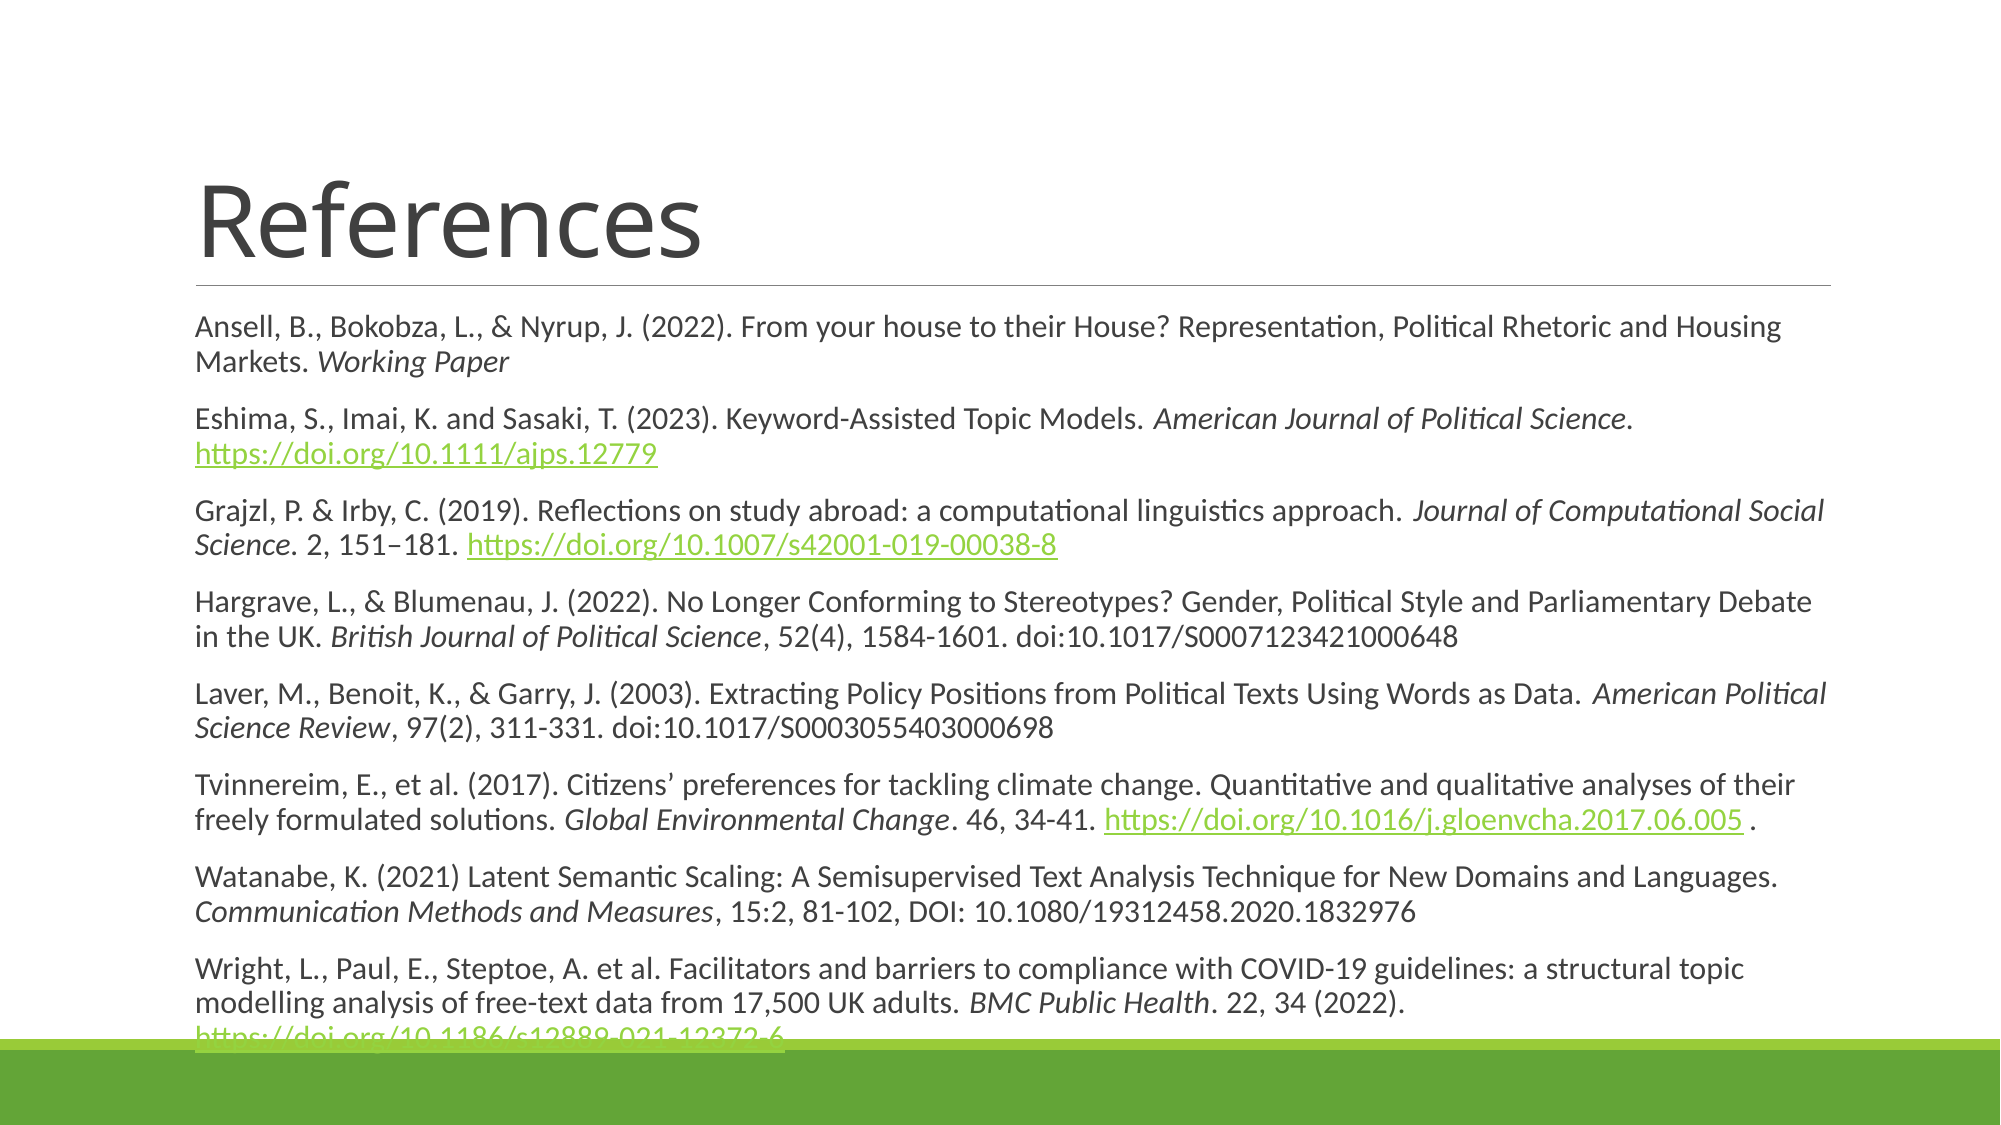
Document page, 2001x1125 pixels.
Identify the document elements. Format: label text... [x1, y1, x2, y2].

title References [180, 47, 1830, 285]
list Ansell, B., Bokobza, L., & Nyrup, J. (2022). From your house to their House? Representation, Political Rhetoric and Housing Markets. Working Paper Eshima, S., Imai, K. and Sasaki, T. (2023). Keyword-Assisted Topic Models. American Journal of Political Science. https://doi.org/10.1111/ajps.12779 Grajzl, P. & Irby, C. (2019). Reflections on study abroad: a computational linguistics approach. Journal of Computational Social Science. 2, 151–181. https://doi.org/10.1007/s42001-019-00038-8 Hargrave, L., & Blumenau, J. (2022). No Longer Conforming to Stereotypes? Gender, Political Style and Parliamentary Debate in the UK. British Journal of Political Science, 52(4), 1584-1601. doi:10.1017/S0007123421000648 Laver, M., Benoit, K., & Garry, J. (2003). Extracting Policy Positions from Political Texts Using Words as Data. American Political Science Review, 97(2), 311-331. doi:10.1017/S0003055403000698 Tvinnereim, E., et al. (2017). Citizens’ preferences for tackling climate change. Quantitative and qualitative analyses of their freely formulated solutions. Global Environmental Change. 46, 34-41. https://doi.org/10.1016/j.gloenvcha.2017.06.005. Watanabe, K. (2021) Latent Semantic Scaling: A Semisupervised Text Analysis Technique for New Domains and Languages. Communication Methods and Measures, 15:2, 81-102, DOI: 10.1080/19312458.2020.1832976 Wright, L., Paul, E., Steptoe, A. et al. Facilitators and barriers to compliance with COVID-19 guidelines: a structural topic modelling analysis of free-text data from 17,500 UK adults. BMC Public Health. 22, 34 (2022). https://doi.org/10.1186/s12889-021-12372-6 [180, 302, 1830, 1078]
